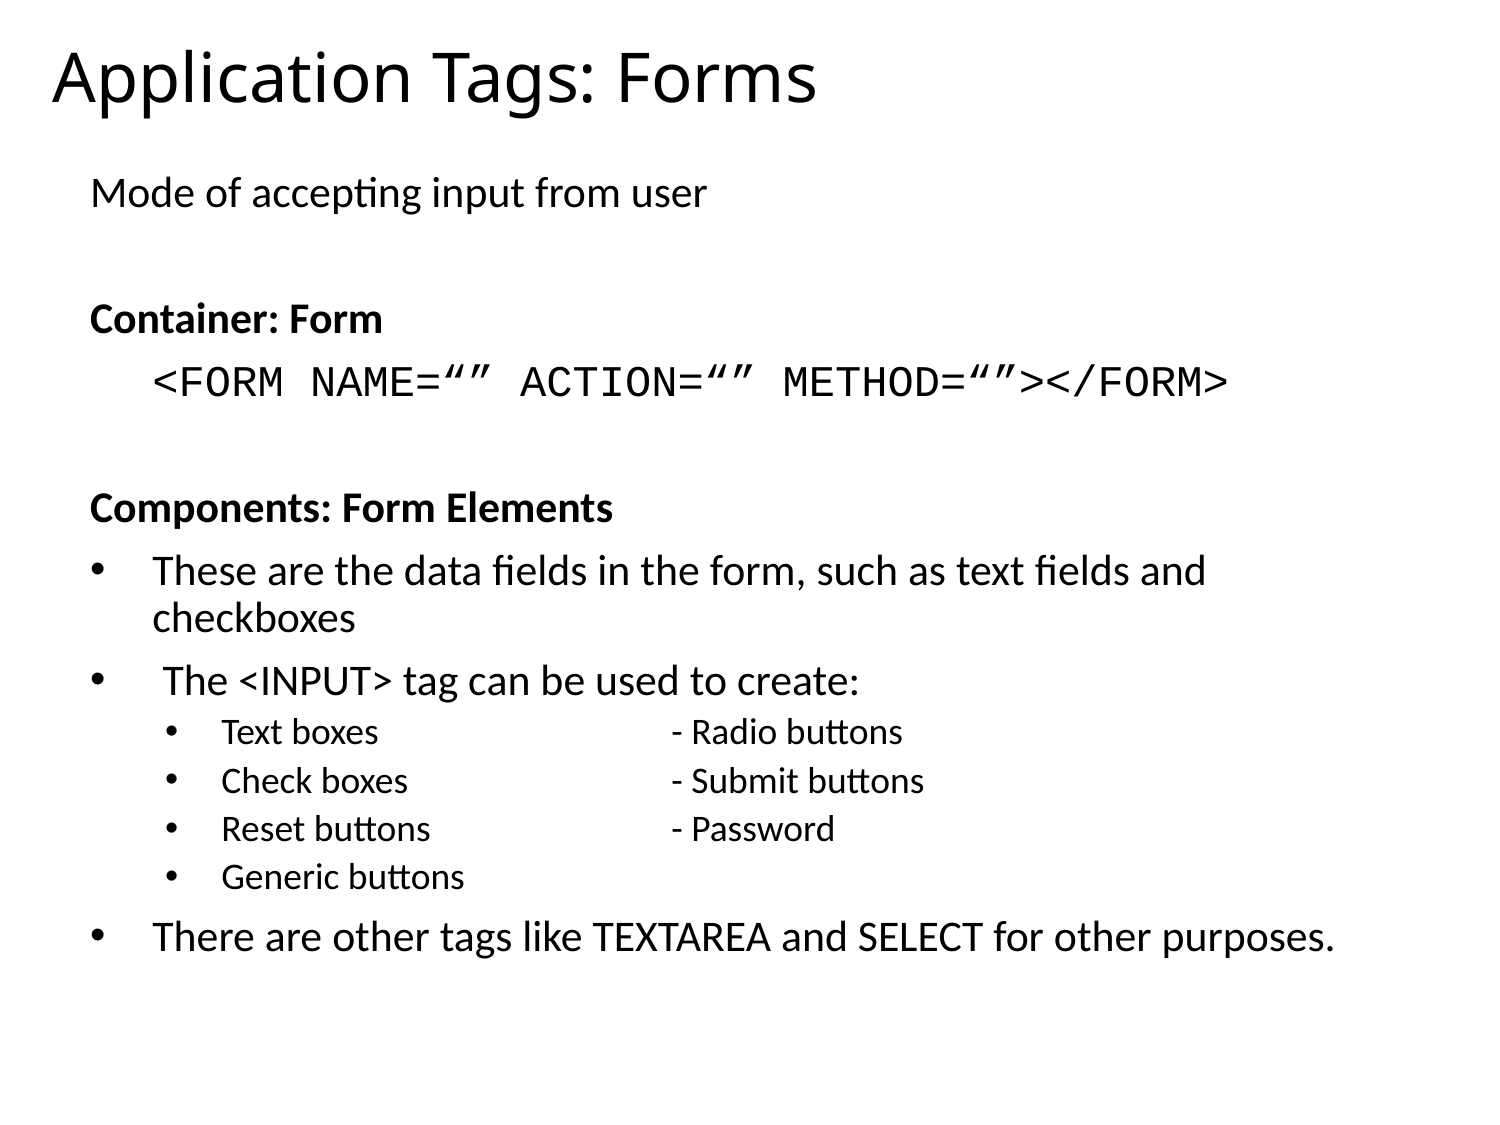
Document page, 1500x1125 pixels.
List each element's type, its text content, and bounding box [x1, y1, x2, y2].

list Mode of accepting input from user Container: Form <FORM NAME=“” ACTION=“” METHOD=“”></FORM> Components: Form Elements These are the data fields in the form, such as text fields and checkboxes The <INPUT> tag can be used to create: Text boxes - Radio buttons Check boxes - Submit buttons Reset buttons - Password Generic buttons There are other tags like TEXTAREA and SELECT for other purposes. [75, 162, 1425, 1008]
title Application Tags: Forms [37, 35, 1263, 126]
